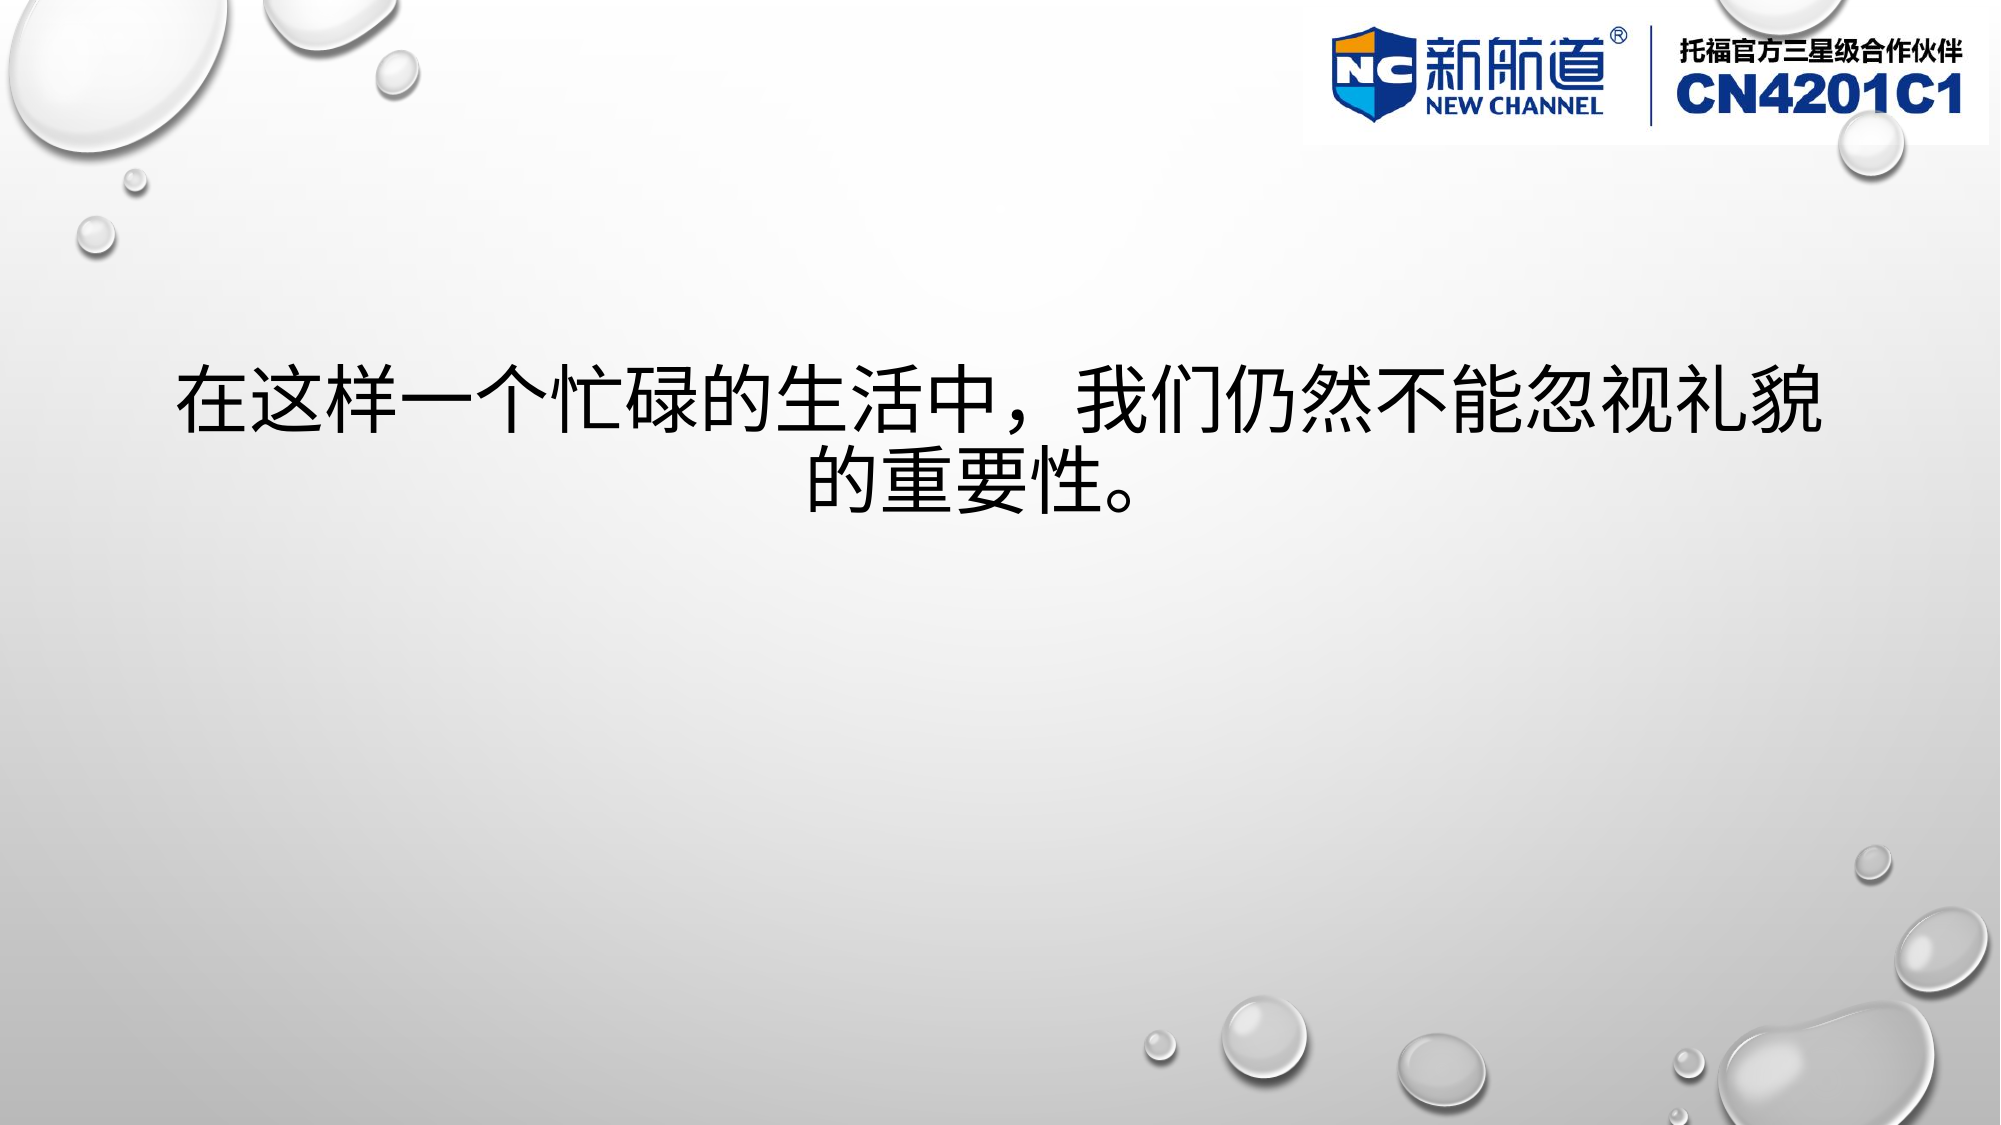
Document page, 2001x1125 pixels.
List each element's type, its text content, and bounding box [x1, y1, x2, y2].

picture [0, 0, 2000, 1125]
title 在这样一个忙碌的生活中，我们仍然不能忽视礼貌的重要性。 [149, 312, 1851, 575]
